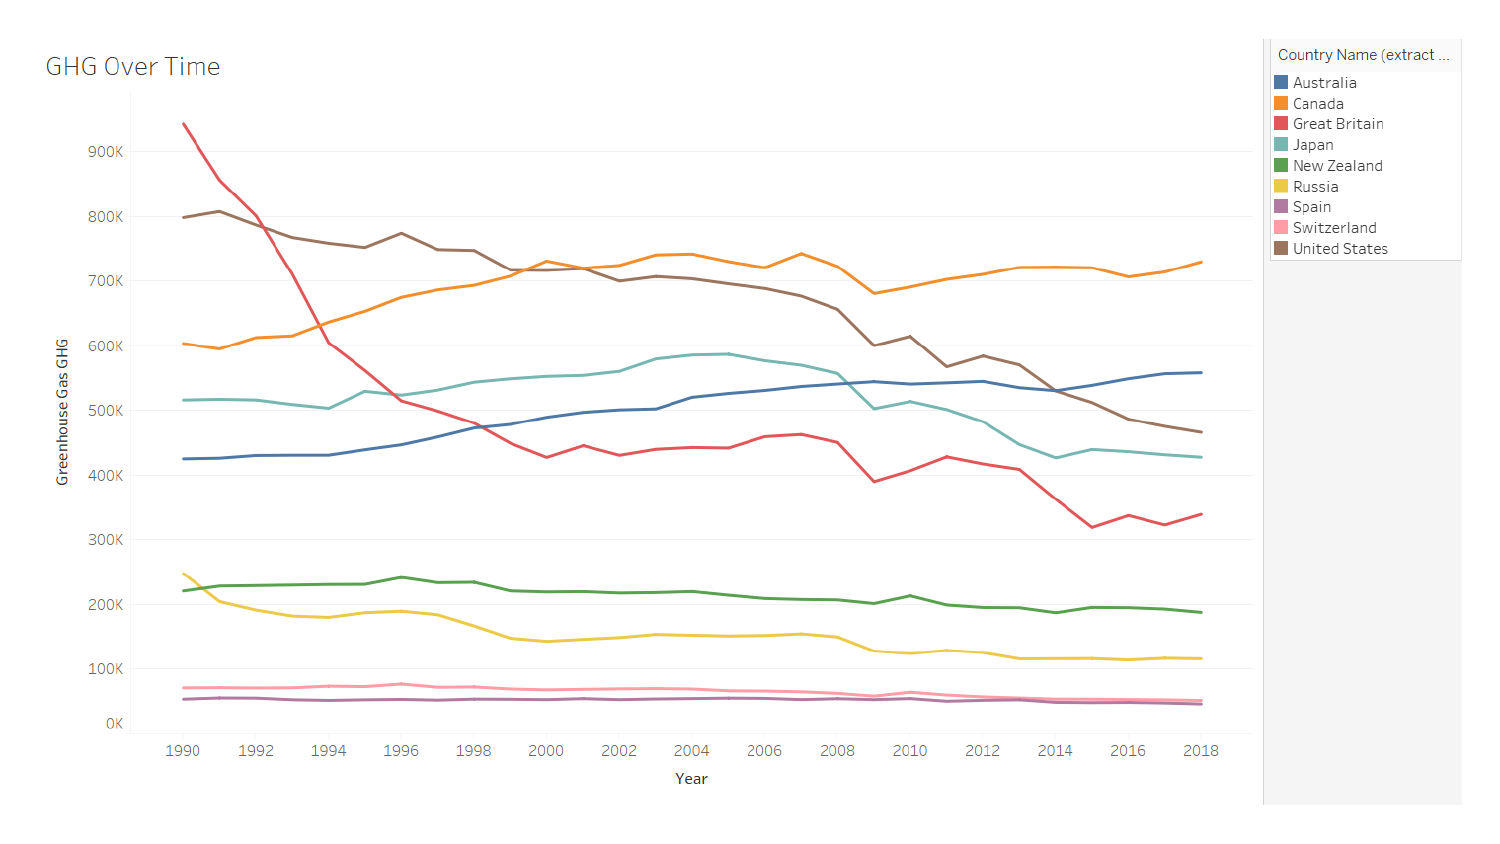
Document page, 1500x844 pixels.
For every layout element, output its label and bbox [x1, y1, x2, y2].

picture [38, 38, 1462, 805]
